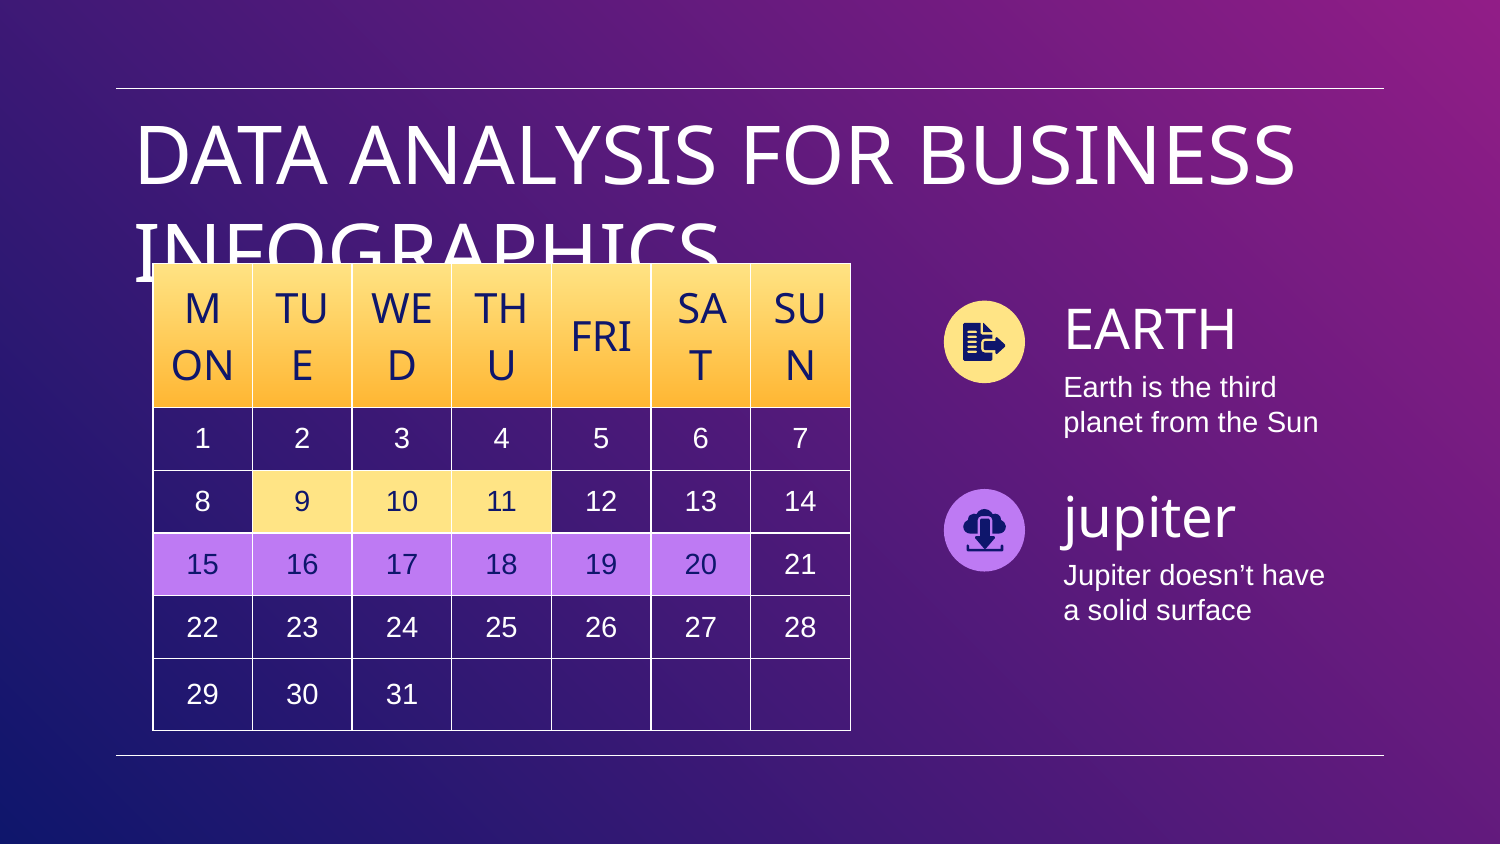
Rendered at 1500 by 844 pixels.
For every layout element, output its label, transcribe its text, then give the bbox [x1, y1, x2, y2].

text_box [943, 300, 1026, 384]
table_cell 30 [253, 659, 351, 730]
table_cell 17 [353, 534, 451, 595]
table_cell 10 [353, 471, 451, 532]
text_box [962, 322, 1007, 362]
table_cell 16 [253, 534, 351, 595]
table_cell 24 [353, 596, 451, 658]
table_cell 15 [154, 534, 252, 595]
table_cell 8 [154, 471, 252, 532]
table_header SAT [652, 264, 750, 407]
table_cell 2 [253, 408, 351, 470]
table_header TUE [253, 264, 351, 407]
table_cell [652, 659, 750, 730]
text_box [943, 488, 1026, 572]
table_cell [552, 659, 650, 730]
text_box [962, 508, 1007, 552]
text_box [1048, 488, 1348, 632]
title DATA ANALYSIS FOR BUSINESS INFOGRAPHICS [118, 88, 1382, 183]
table_cell 7 [751, 408, 850, 470]
table_cell 29 [154, 659, 252, 730]
table_header THU [452, 264, 551, 407]
table_cell 18 [452, 534, 551, 595]
table_cell 11 [452, 471, 551, 532]
table_cell 25 [452, 596, 551, 658]
table_cell 5 [552, 408, 650, 470]
table_cell 22 [154, 596, 252, 658]
table_header SUN [751, 264, 850, 407]
table_cell 23 [253, 596, 351, 658]
table_cell 13 [652, 471, 750, 532]
table_cell 4 [452, 408, 551, 470]
table_cell 31 [353, 659, 451, 730]
table_cell [452, 659, 551, 730]
table_cell 19 [552, 534, 650, 595]
table_cell 3 [353, 408, 451, 470]
table_cell 21 [751, 534, 850, 595]
table_cell 14 [751, 471, 850, 532]
table_cell 12 [552, 471, 650, 532]
table_cell [751, 659, 850, 730]
table_header FRI [552, 264, 650, 407]
table_cell 6 [652, 408, 750, 470]
table_cell 9 [253, 471, 351, 532]
table_header MON [154, 264, 252, 407]
table_cell 26 [552, 596, 650, 658]
table_cell 27 [652, 596, 750, 658]
table_cell 28 [751, 596, 850, 658]
table_cell 20 [652, 534, 750, 595]
table_header WED [353, 264, 451, 407]
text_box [1048, 300, 1348, 444]
table_cell 1 [154, 408, 252, 470]
